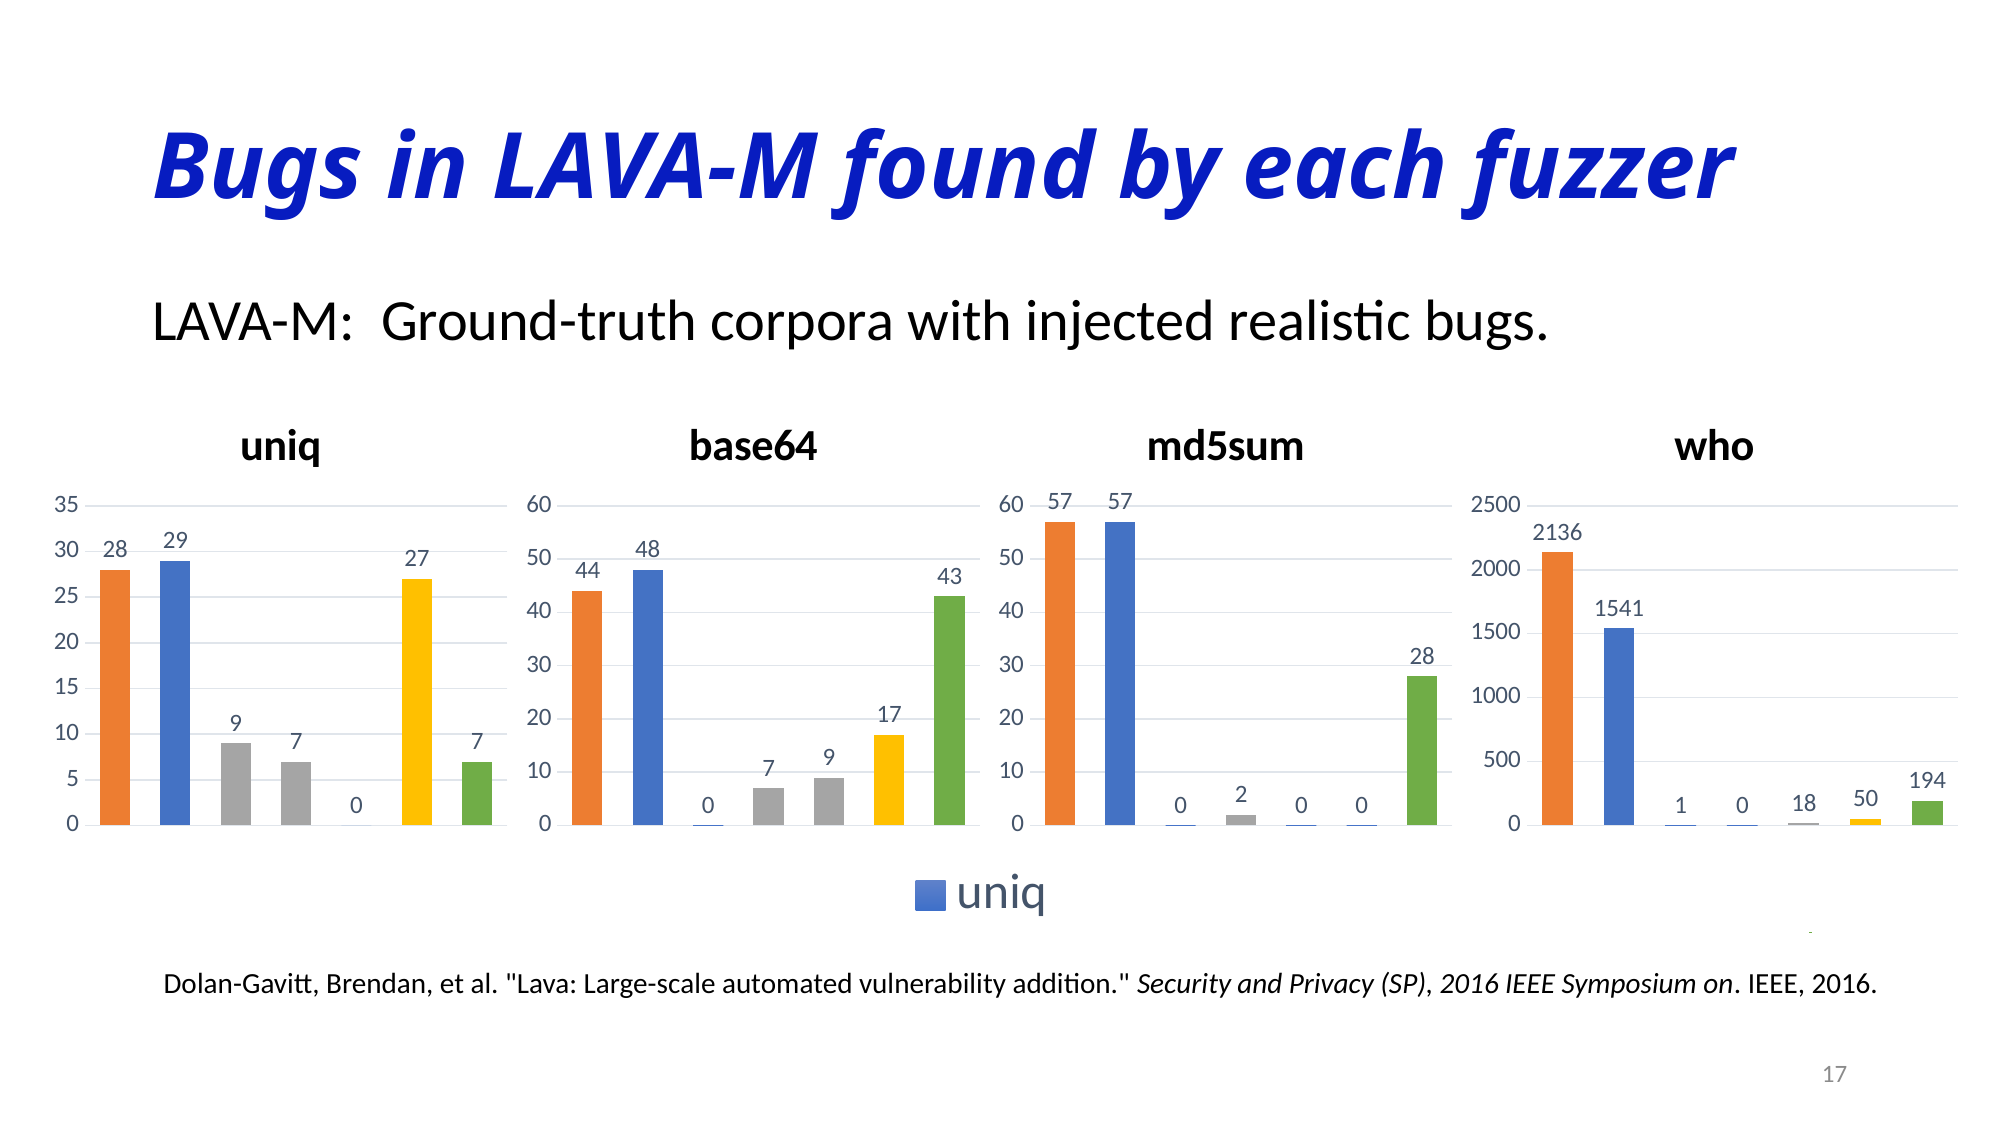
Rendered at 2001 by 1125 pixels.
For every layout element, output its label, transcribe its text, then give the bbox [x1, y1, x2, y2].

text_box Dolan-Gavitt, Brendan, et al. "Lava: Large-scale automated vulnerability addition." Security and Privacy (SP), 2016 IEEE Symposium on. IEEE, 2016. [148, 958, 1894, 1007]
slide_number 17 [1412, 1042, 1863, 1103]
title Bugs in LAVA-M found by each fuzzer [137, 59, 1863, 278]
chart [44, 396, 1969, 958]
list LAVA-M: Ground-truth corpora with injected realistic bugs. [137, 282, 1863, 380]
